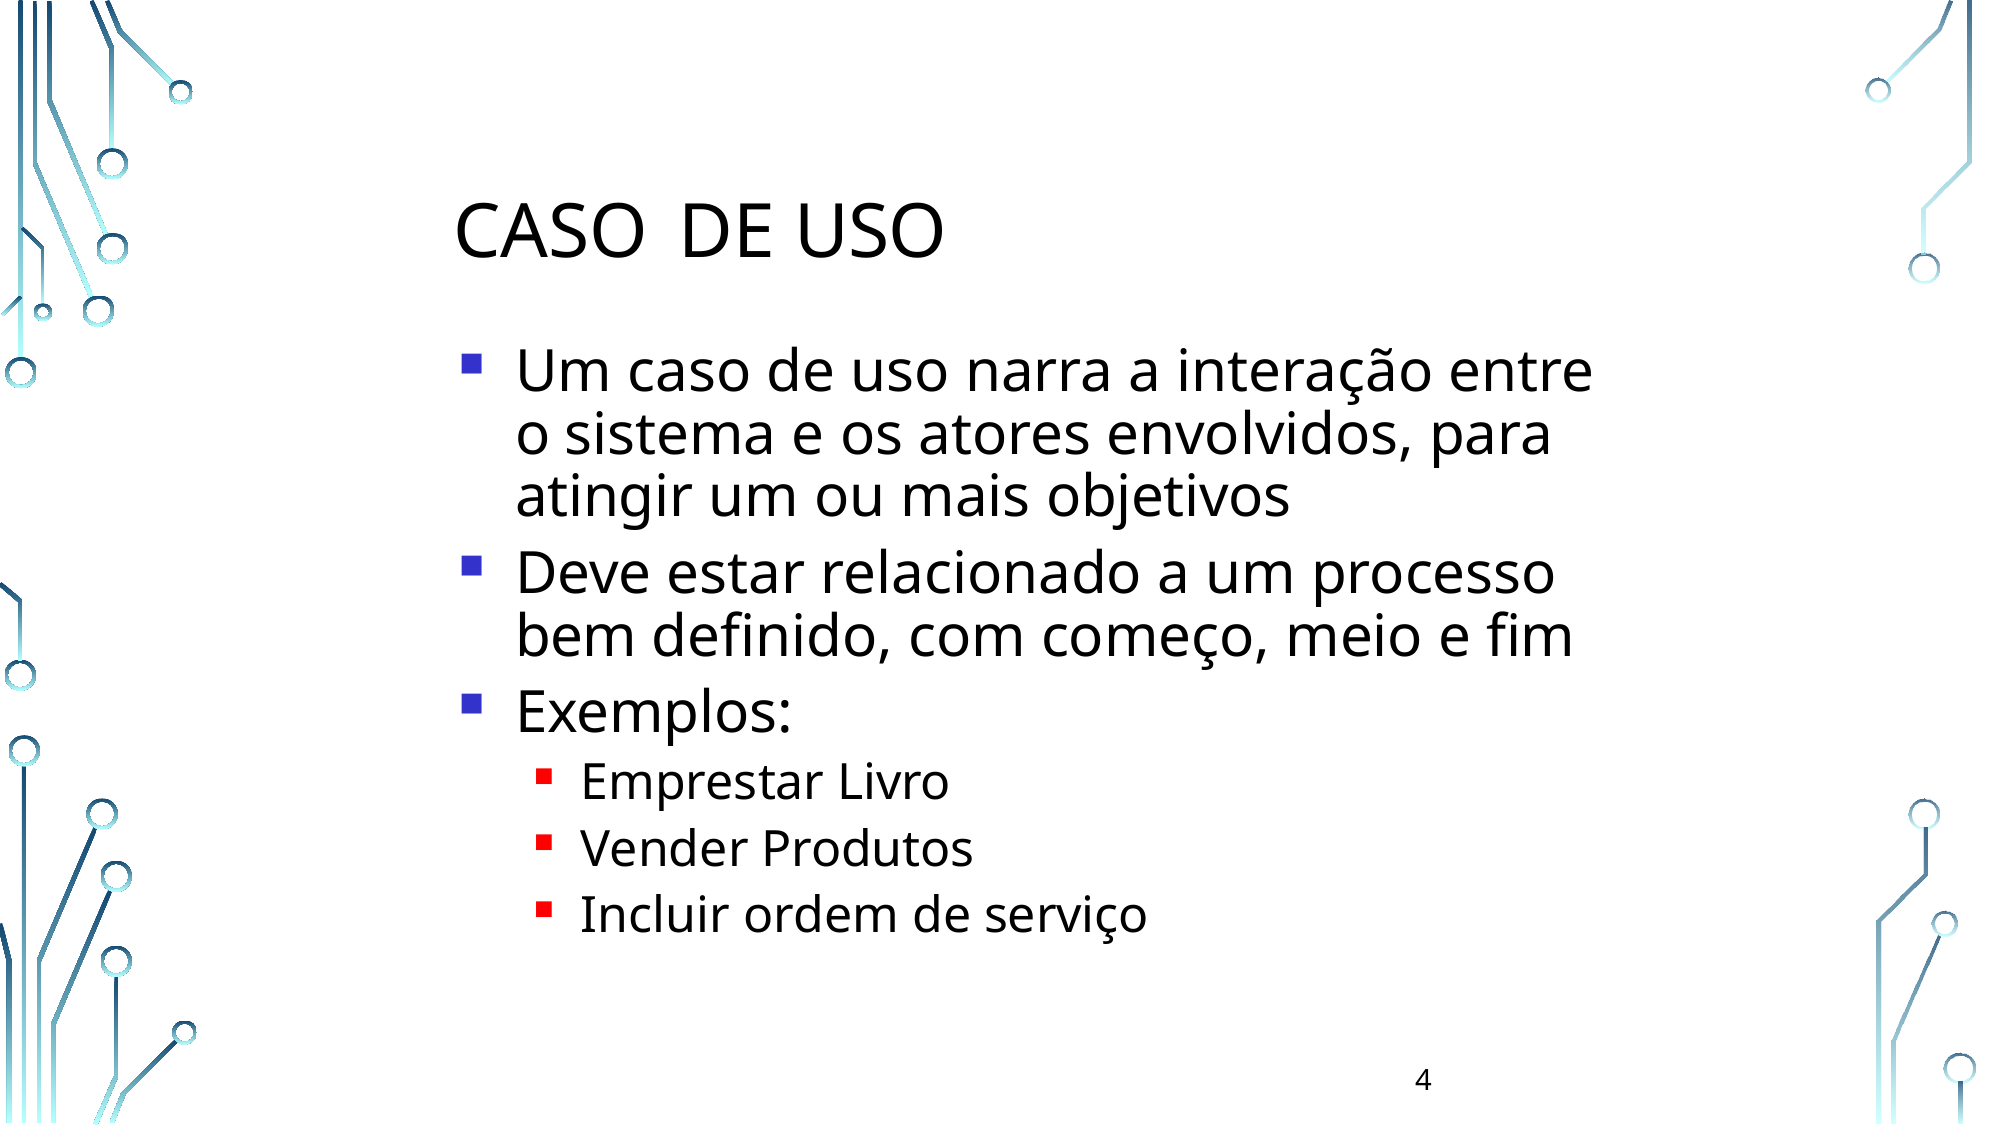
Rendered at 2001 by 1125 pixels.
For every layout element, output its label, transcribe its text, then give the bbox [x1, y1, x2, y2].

slide_number 4 [1372, 943, 1432, 1125]
title Caso de Uso [451, 131, 957, 322]
text_box Um caso de uso narra a interação entre o sistema e os atores envolvidos, para atingir um ou mais objetivos Deve estar relacionado a um processo bem definido, com começo, meio e fim Exemplos: Emprestar Livro Vender Produtos Incluir ordem de serviço [456, 330, 1635, 943]
